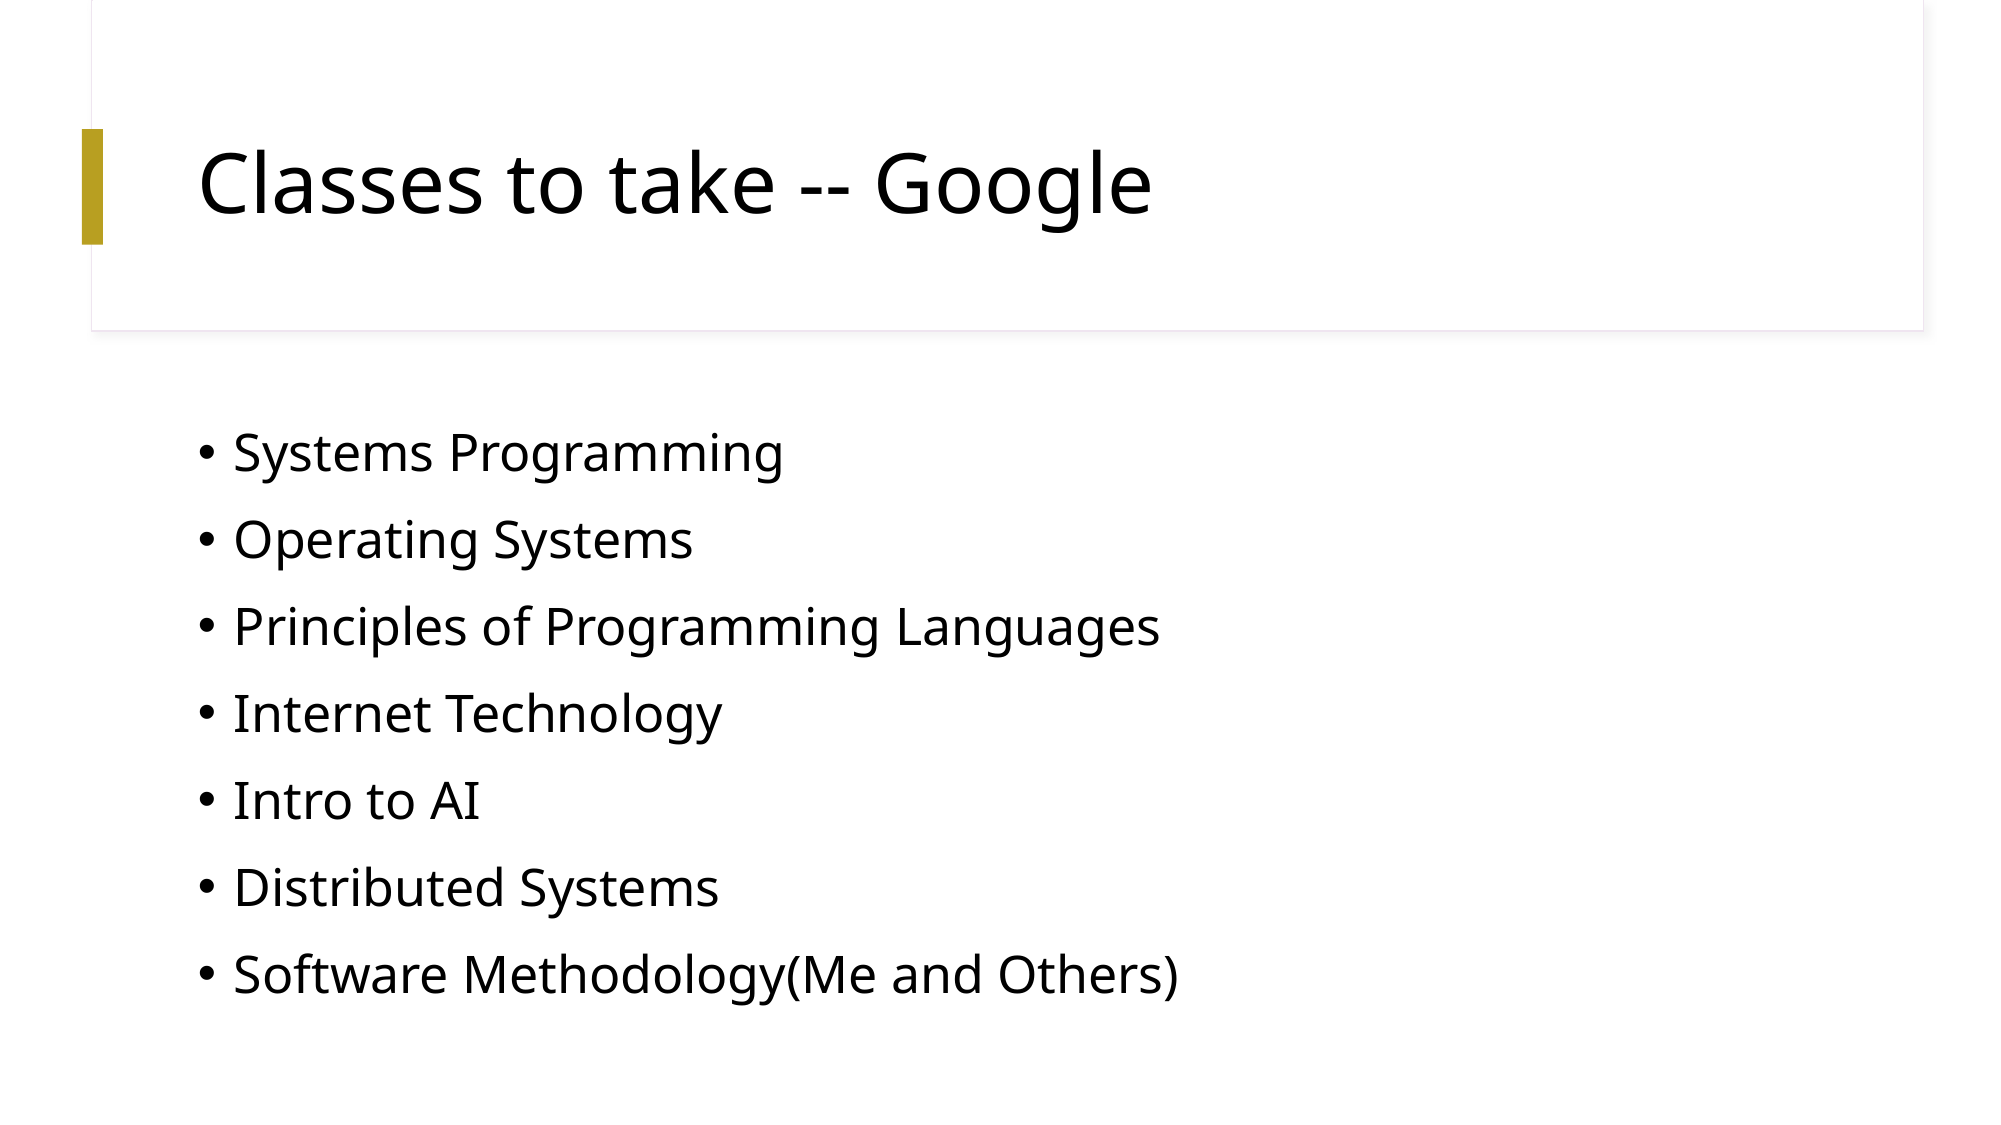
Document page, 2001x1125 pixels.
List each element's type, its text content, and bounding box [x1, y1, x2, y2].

title Classes to take -- Google [183, 90, 1851, 284]
list Systems Programming Operating Systems Principles of Programming Languages Internet Technology Intro to AI Distributed Systems Software Methodology(Me and Others) [183, 406, 1851, 1013]
